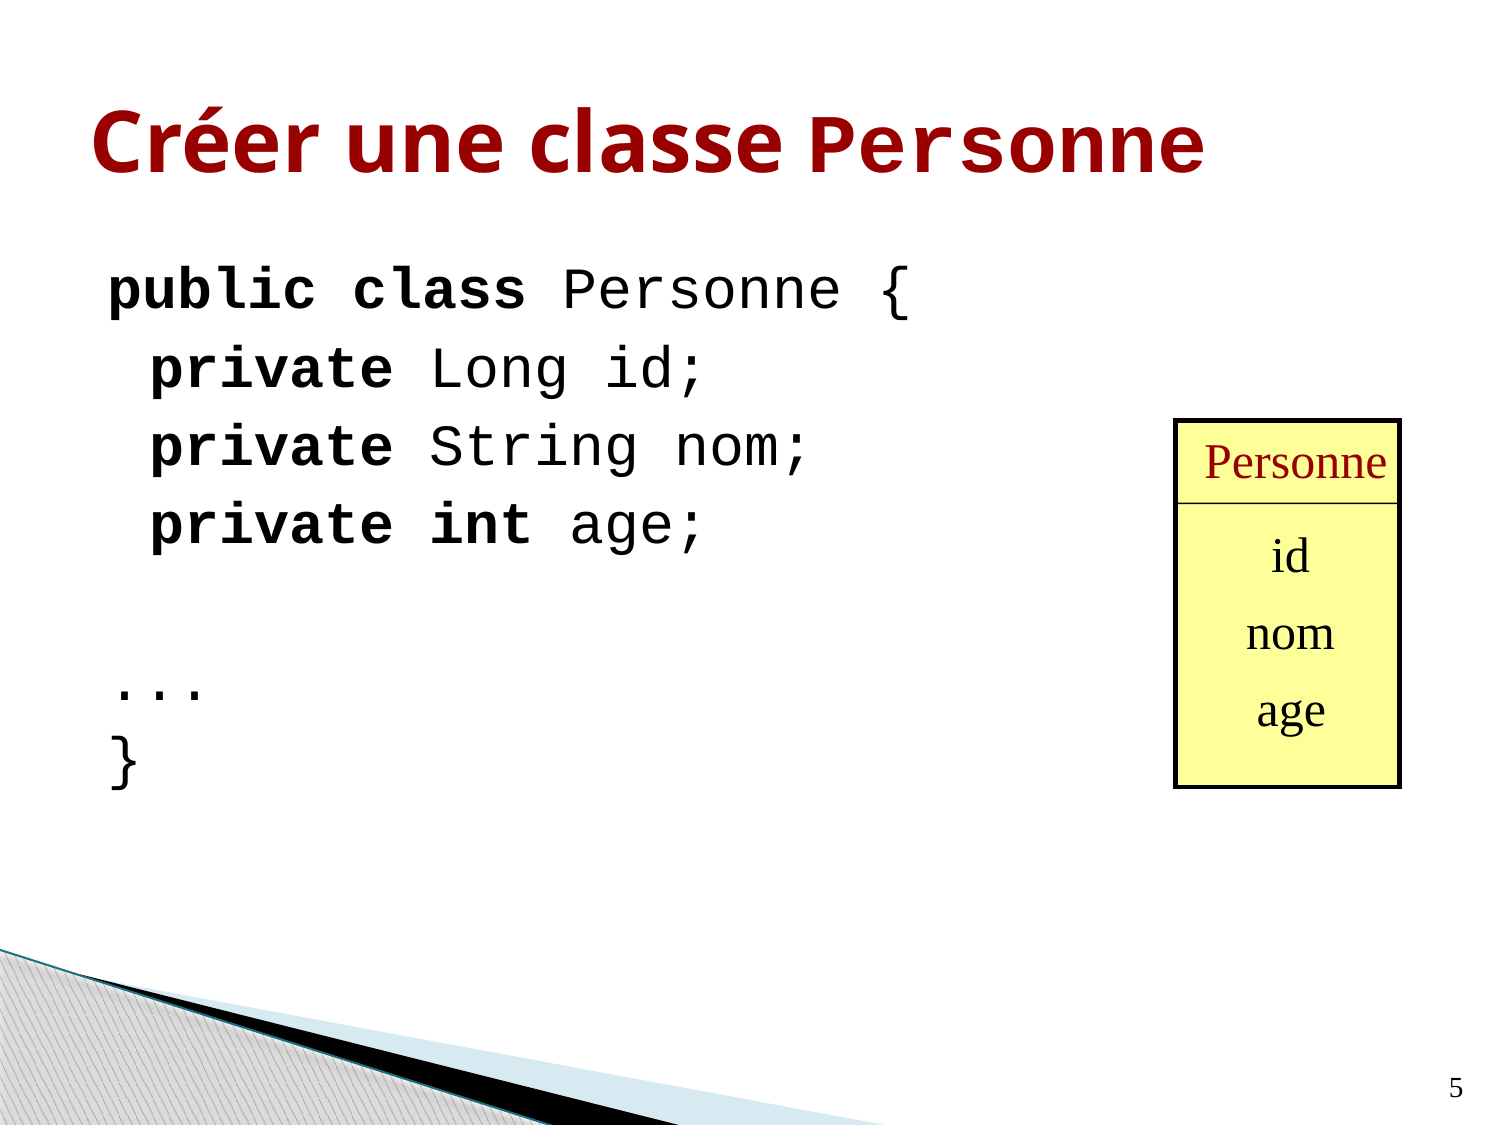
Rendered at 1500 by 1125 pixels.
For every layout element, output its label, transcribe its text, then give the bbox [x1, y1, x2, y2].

list public class Personne { private Long id; private String nom; private int age; ... } [75, 243, 1425, 986]
title Créer une classe Personne [75, 45, 1425, 233]
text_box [1174, 420, 1404, 788]
slide_number 5 [1418, 1051, 1479, 1112]
